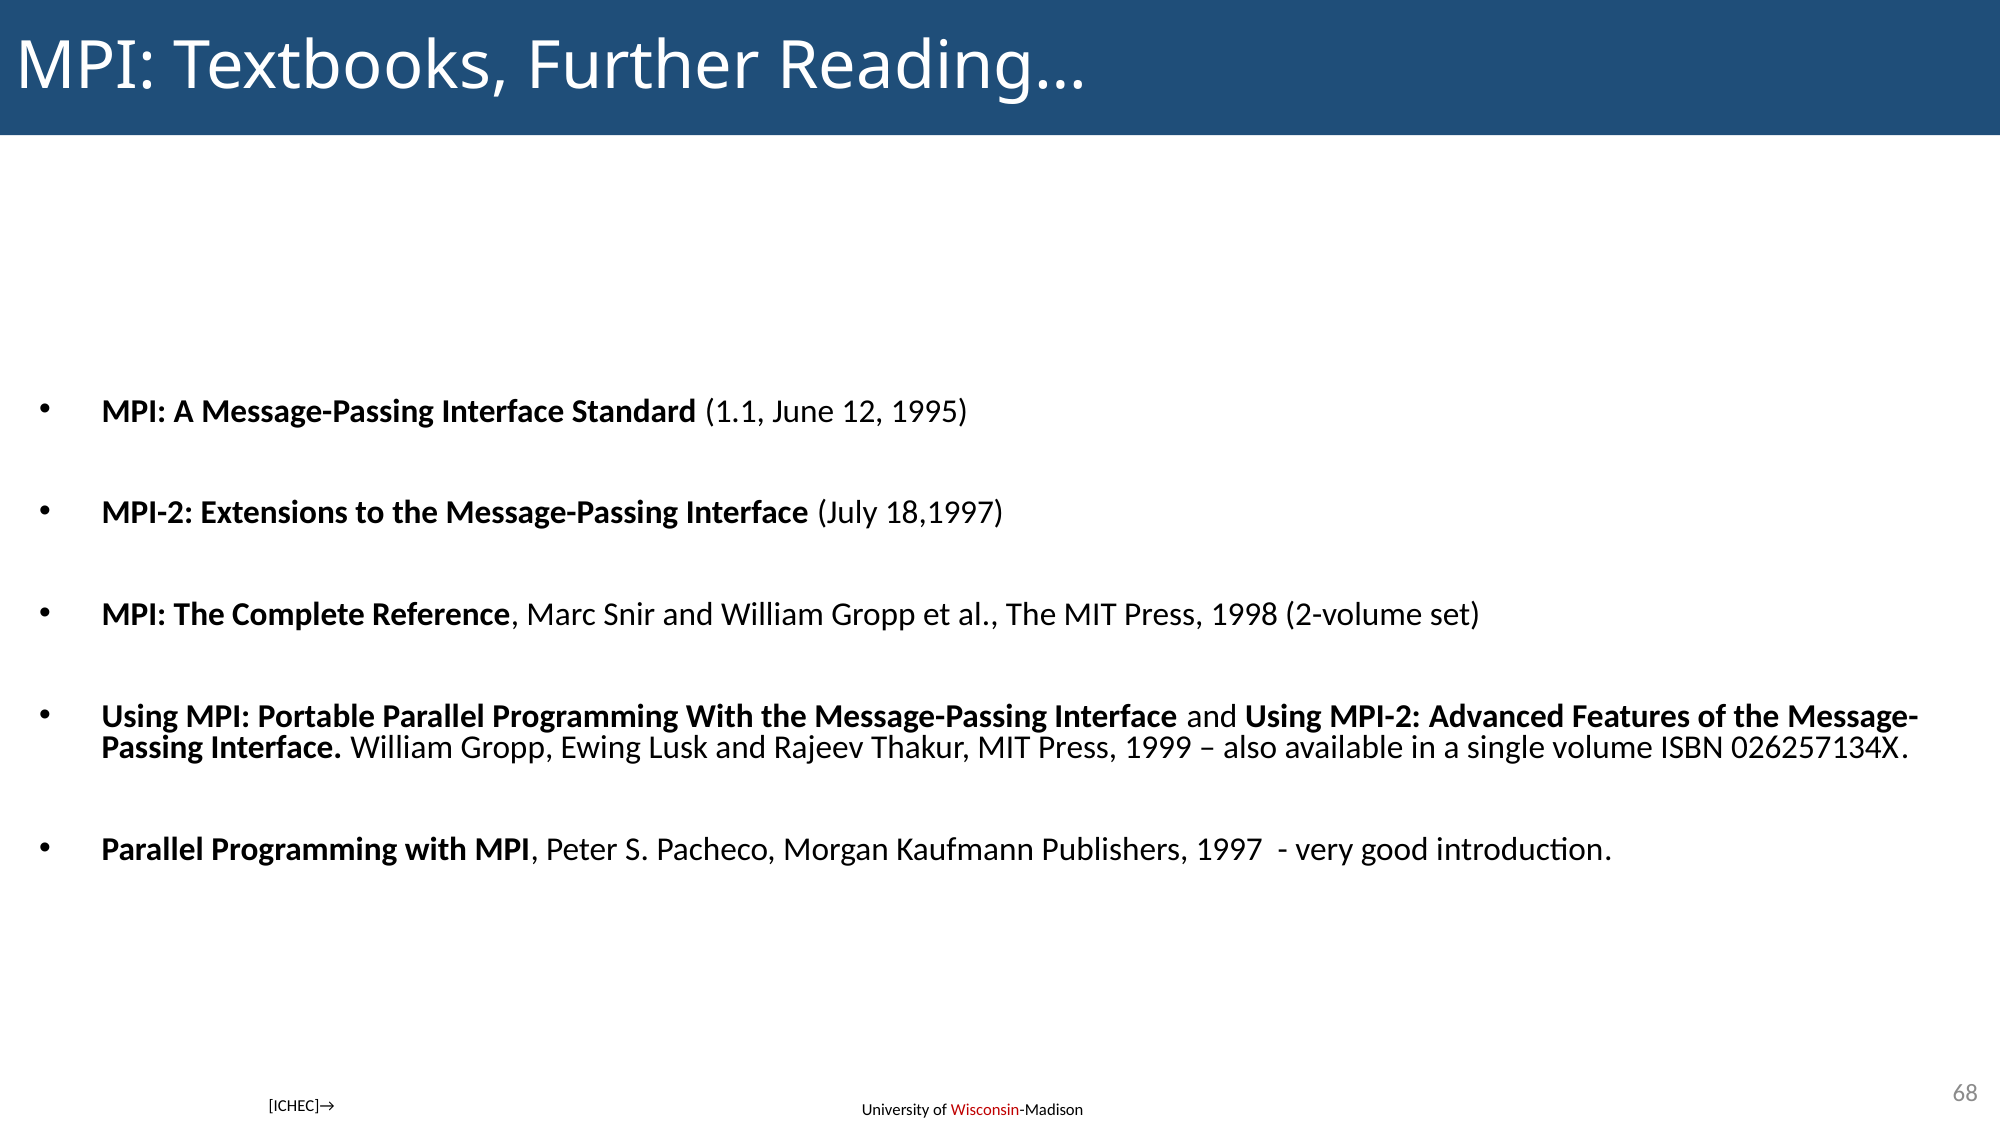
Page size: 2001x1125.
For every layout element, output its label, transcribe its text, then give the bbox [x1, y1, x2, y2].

title MPI: Textbooks, Further Reading… [0, 0, 2000, 136]
text_box [ICHEC]→ [253, 1086, 363, 1122]
slide_number 68 [1879, 1069, 1994, 1114]
list MPI: A Message-Passing Interface Standard (1.1, June 12, 1995) MPI-2: Extensions to the Message-Passing Interface (July 18,1997) MPI: The Complete Reference, Marc Snir and William Gropp et al., The MIT Press, 1998 (2-volume set) Using MPI: Portable Parallel Programming With the Message-Passing Interface and Using MPI-2: Advanced Features of the Message-Passing Interface. William Gropp, Ewing Lusk and Rajeev Thakur, MIT Press, 1999 – also available in a single volume ISBN 026257134X. Parallel Programming with MPI, Peter S. Pacheco, Morgan Kaufmann Publishers, 1997 - very good introduction. [24, 245, 1987, 1055]
